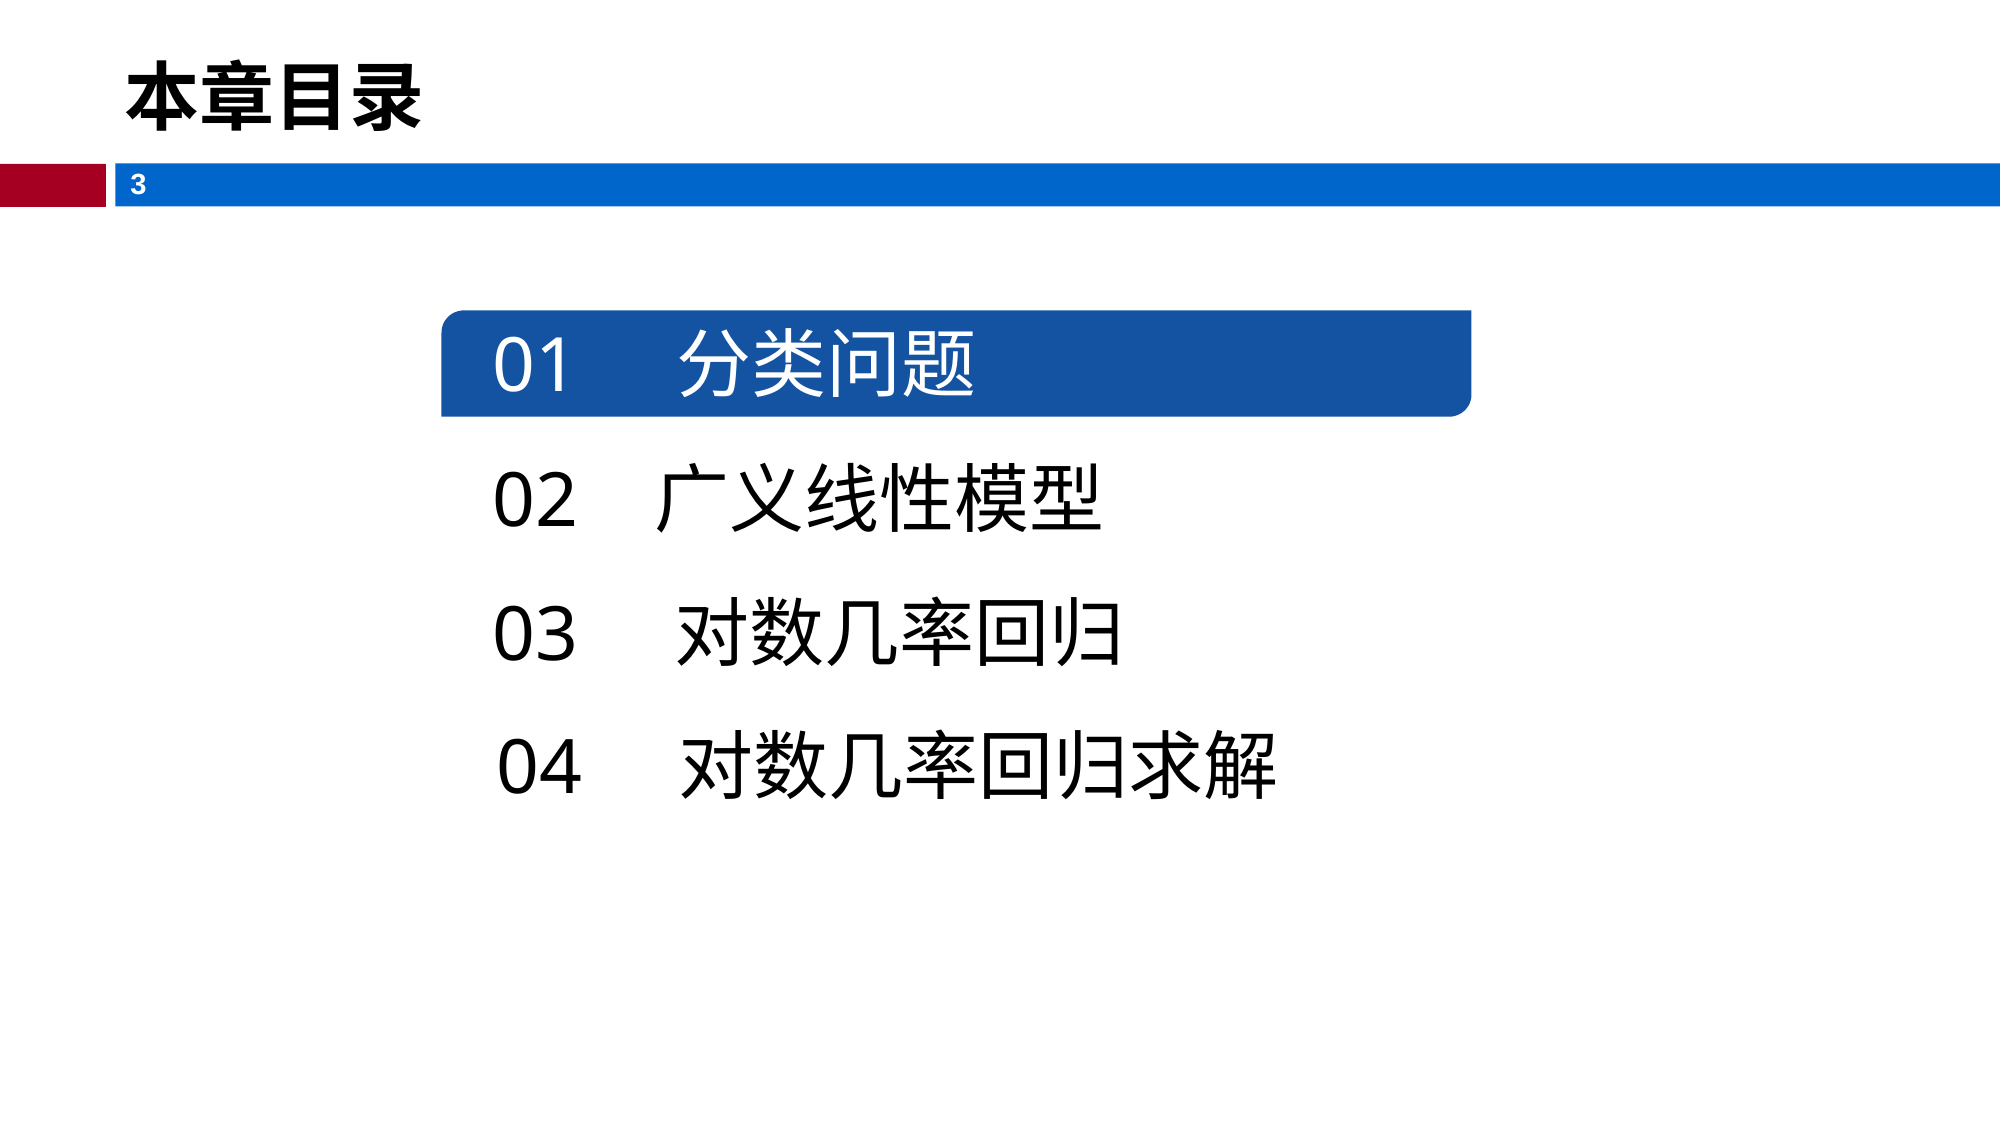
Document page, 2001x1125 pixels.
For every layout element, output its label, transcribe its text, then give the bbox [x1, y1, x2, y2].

title 本章目录 [109, 38, 2000, 150]
text_box 02 广义线性模型 [492, 451, 1325, 542]
text_box 04 对数几率回归求解 [496, 718, 1440, 809]
text_box 01 分类问题 [492, 307, 1330, 408]
text_box [439, 308, 1474, 419]
text_box 03 对数几率回归 [492, 585, 1526, 676]
